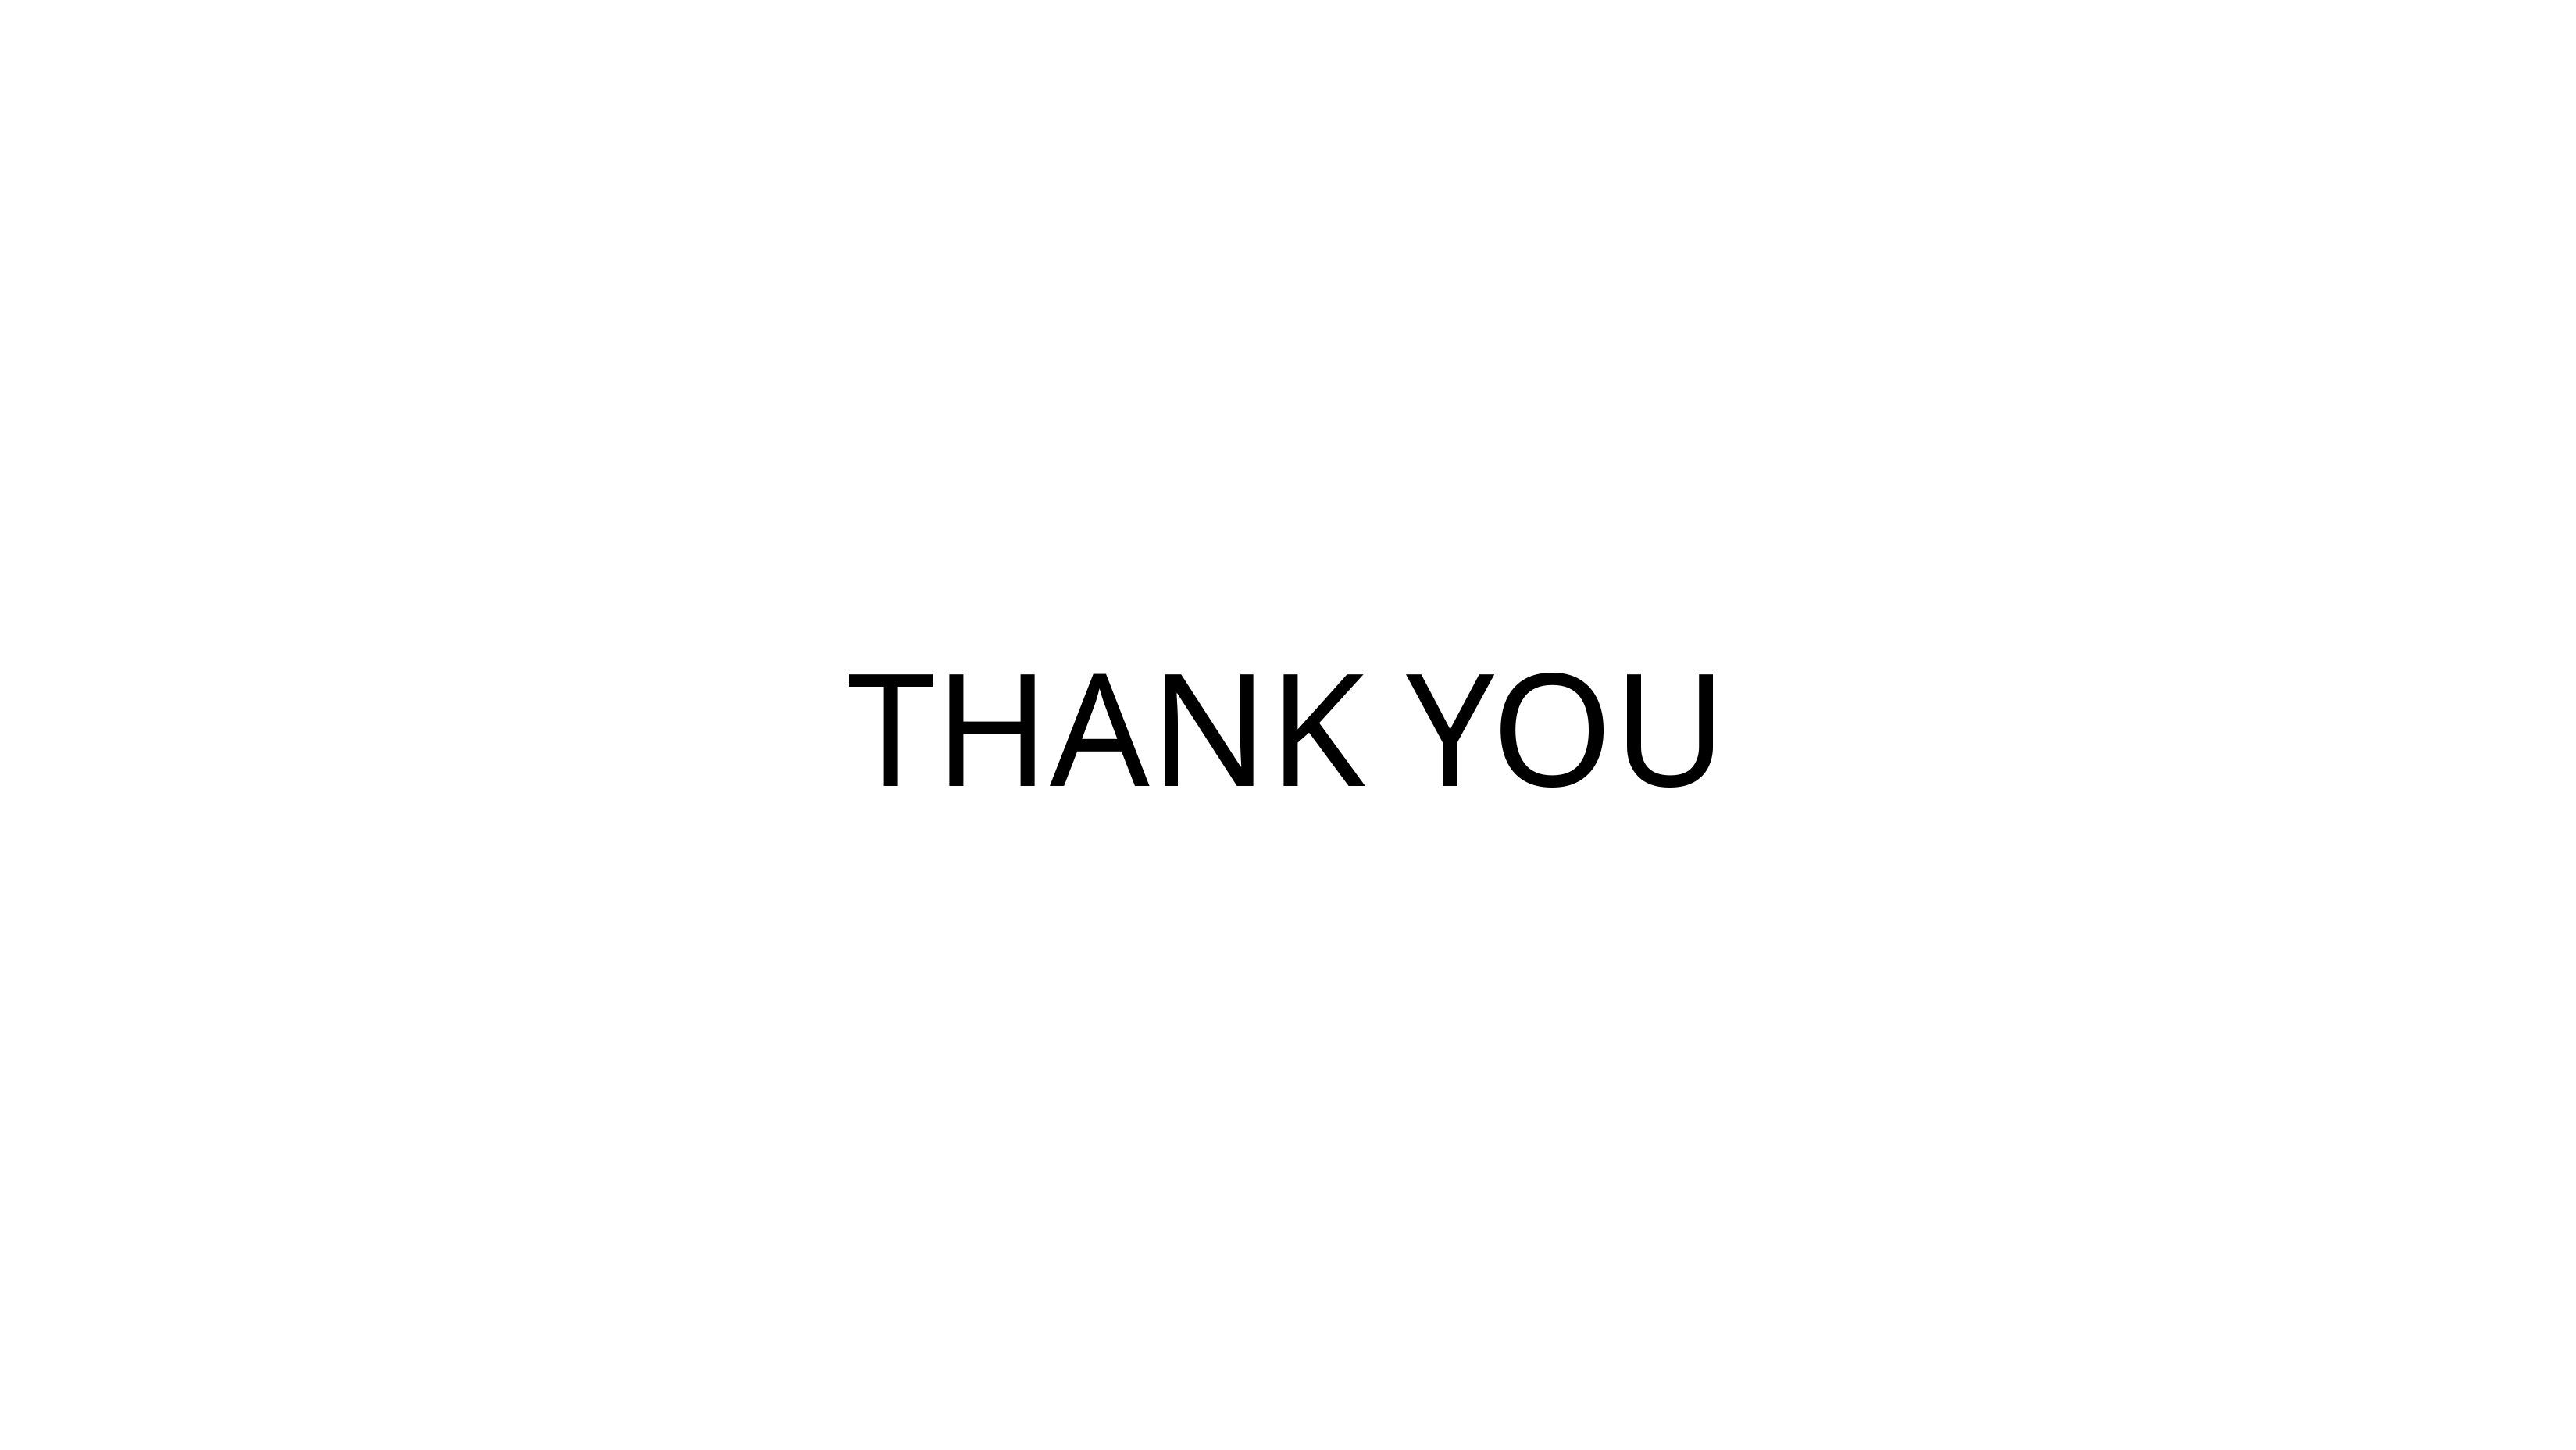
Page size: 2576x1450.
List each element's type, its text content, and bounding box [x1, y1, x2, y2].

text_box THANK YOU [836, 623, 1739, 823]
